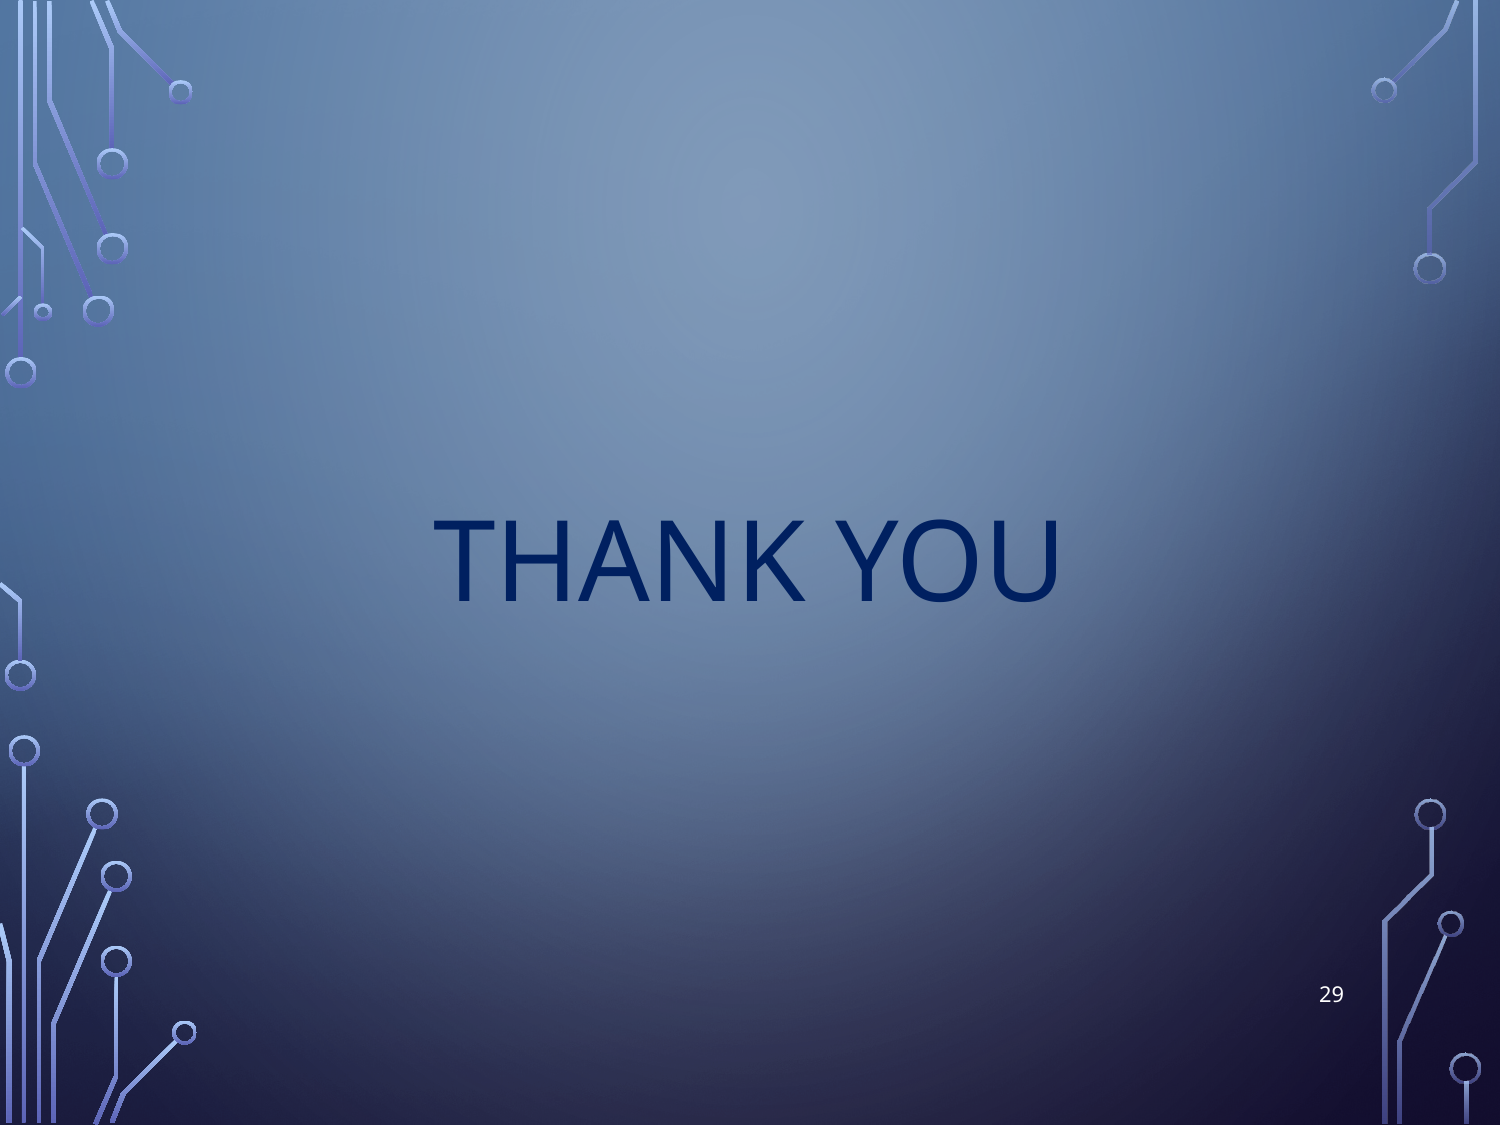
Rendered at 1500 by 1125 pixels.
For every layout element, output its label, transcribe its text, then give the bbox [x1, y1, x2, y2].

slide_number 29 [1264, 965, 1360, 1025]
list [382, 412, 1118, 657]
text_box THANK YOU [418, 481, 1082, 632]
